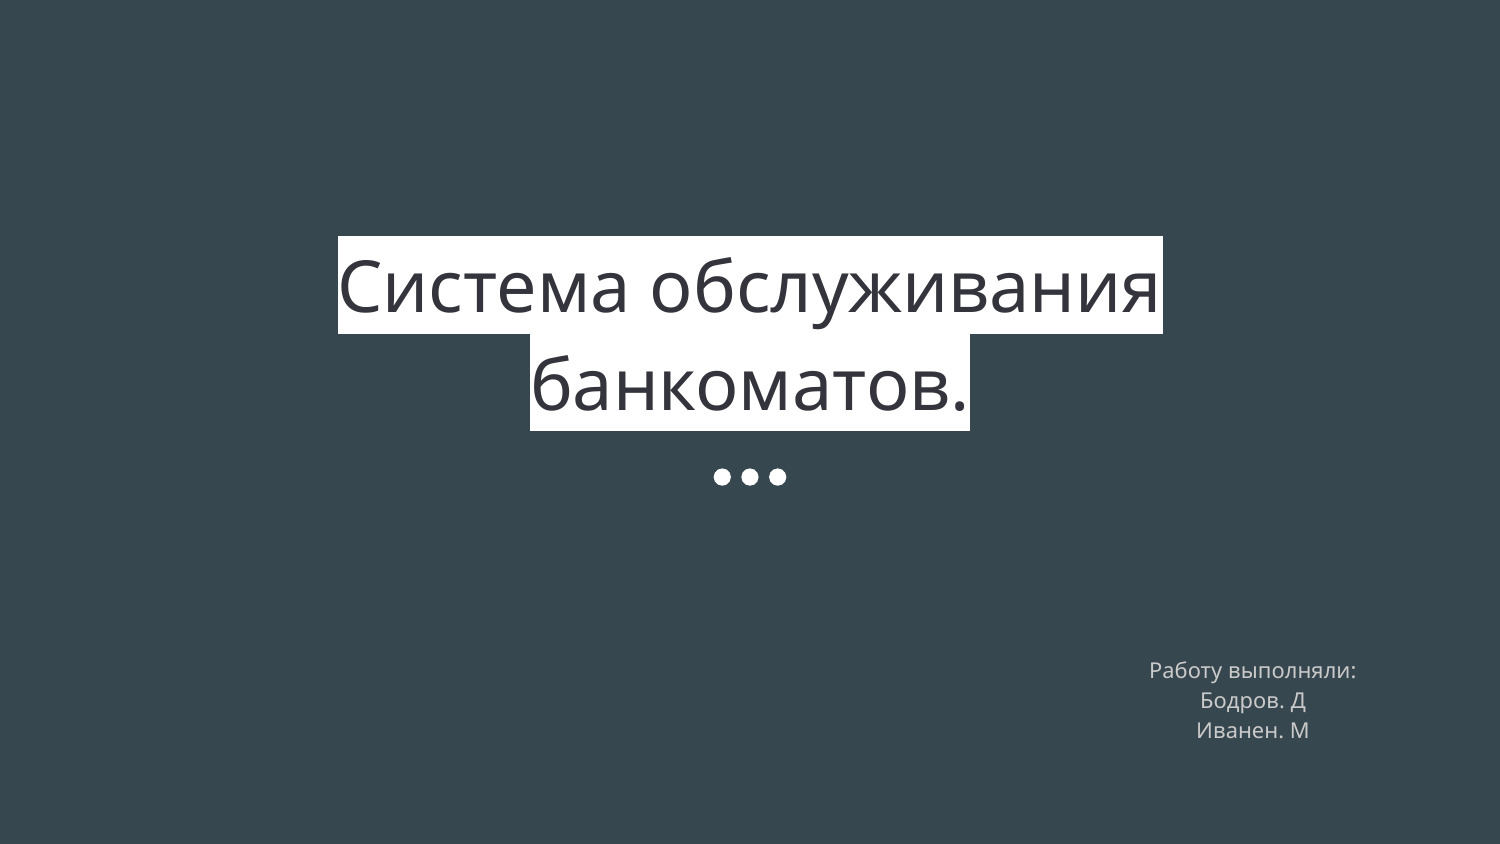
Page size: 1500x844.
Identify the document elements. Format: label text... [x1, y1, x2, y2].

title Система обслуживания банкоматов. [110, 162, 1390, 447]
subtitle Работу выполняли: Бодров. Д Иванен. М [1116, 640, 1390, 761]
